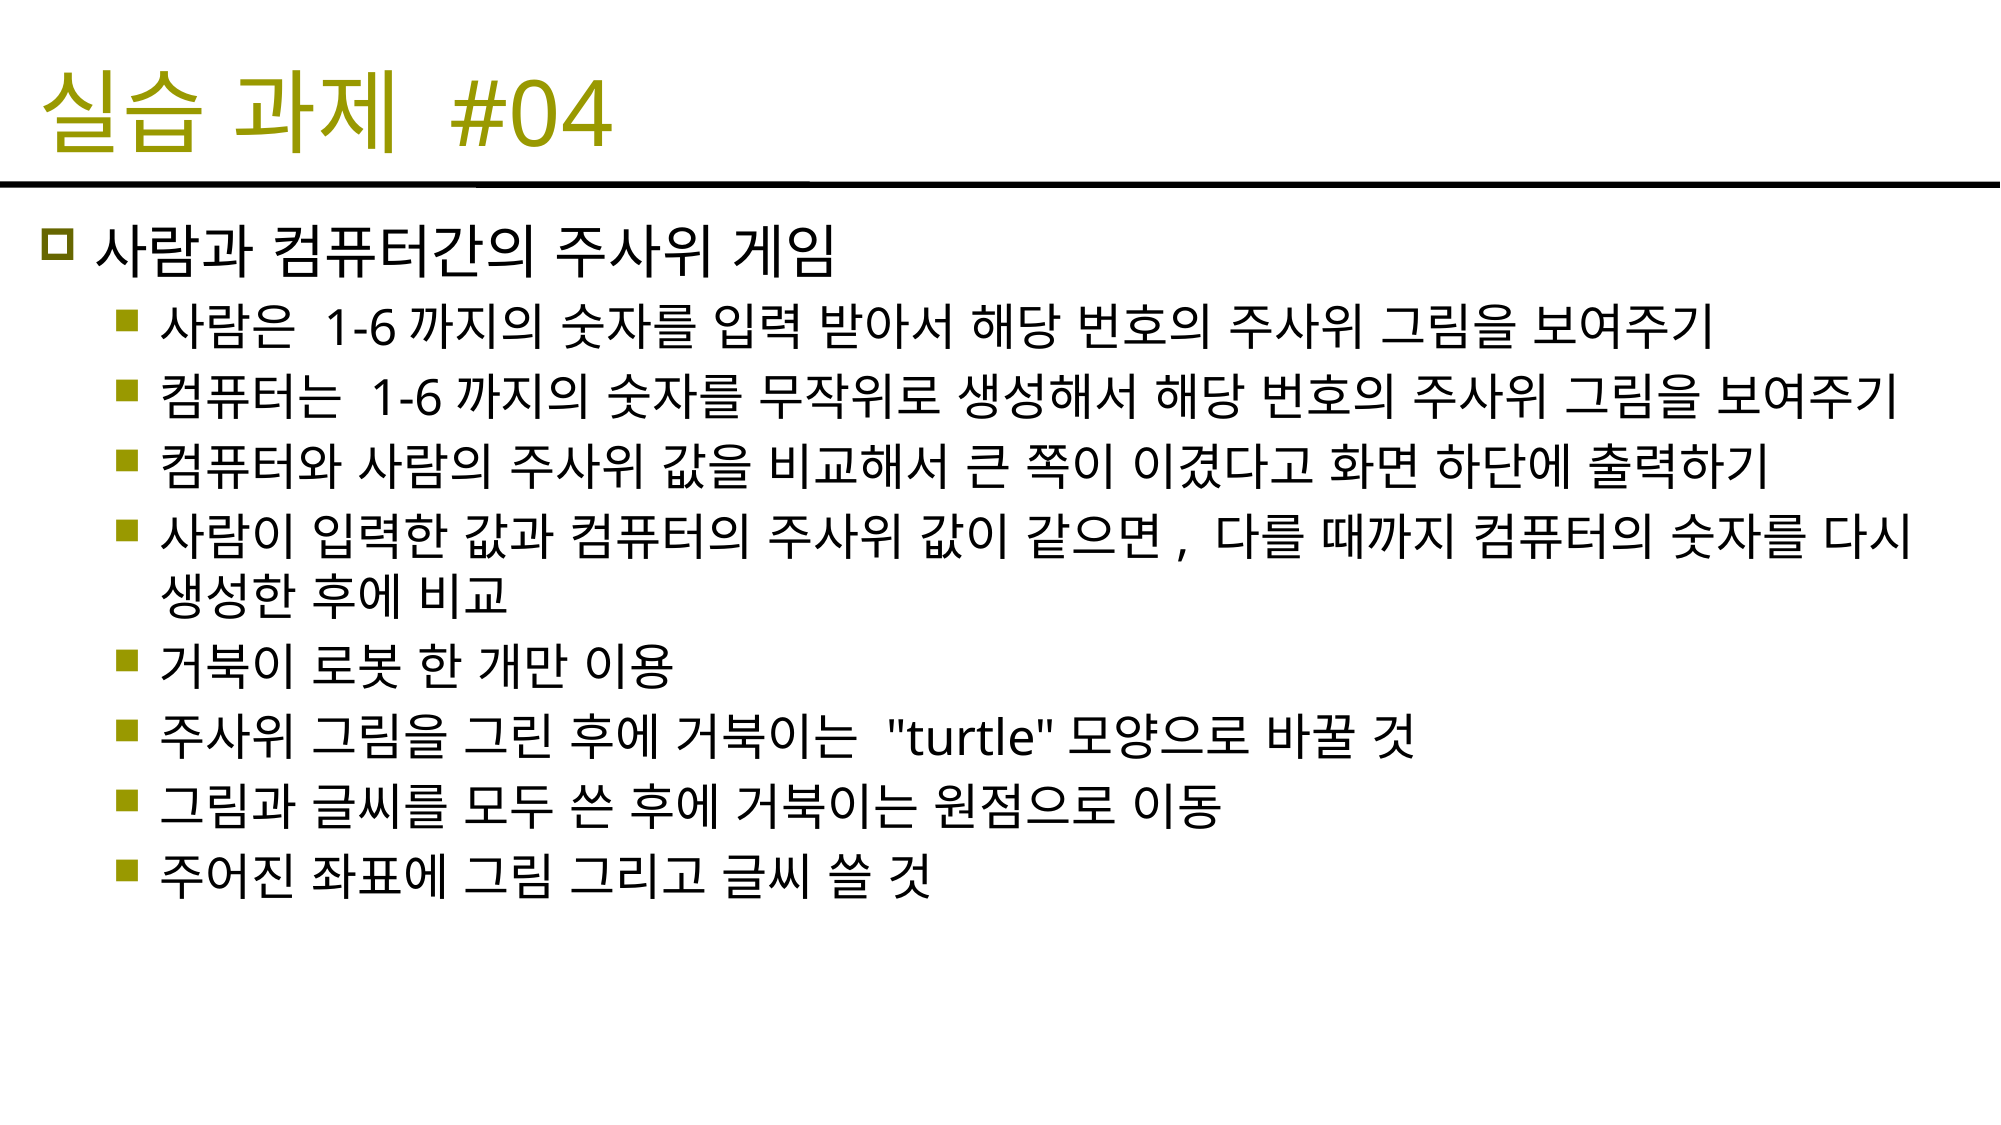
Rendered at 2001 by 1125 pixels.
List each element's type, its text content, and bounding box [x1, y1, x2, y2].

list 사람과 컴퓨터간의 주사위 게임 사람은 1-6까지의 숫자를 입력 받아서 해당 번호의 주사위 그림을 보여주기 컴퓨터는 1-6까지의 숫자를 무작위로 생성해서 해당 번호의 주사위 그림을 보여주기 컴퓨터와 사람의 주사위 값을 비교해서 큰 쪽이 이겼다고 화면 하단에 출력하기 사람이 입력한 값과 컴퓨터의 주사위 값이 같으면, 다를 때까지 컴퓨터의 숫자를 다시 생성한 후에 비교 거북이 로봇 한 개만 이용 주사위 그림을 그린 후에 거북이는 "turtle"모양으로 바꿀 것 그림과 글씨를 모두 쓴 후에 거북이는 원점으로 이동 주어진 좌표에 그림 그리고 글씨 쓸 것 [23, 208, 1976, 1006]
title 실습 과제 #04 [23, 45, 1976, 173]
